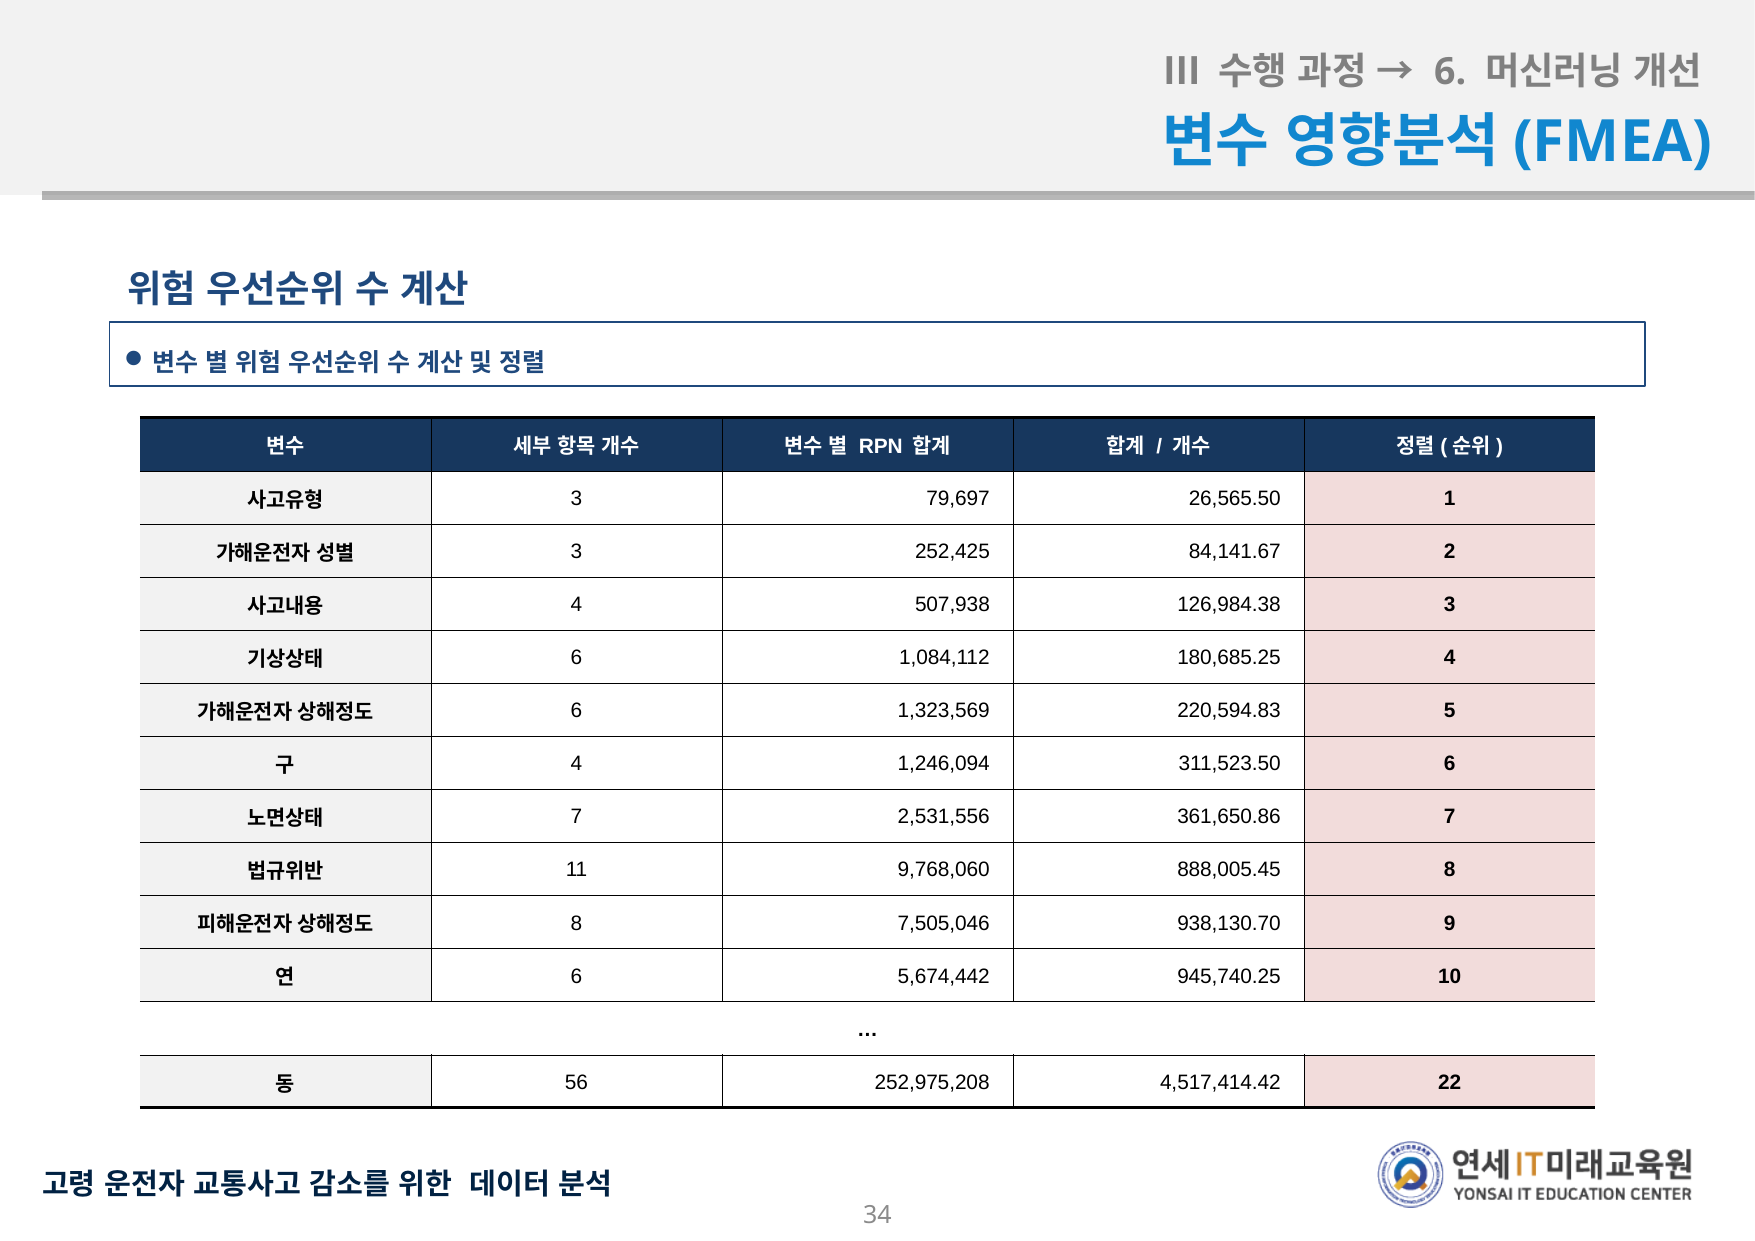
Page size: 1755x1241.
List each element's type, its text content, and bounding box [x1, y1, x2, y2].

table_cell 4,517,414.42 [1014, 1056, 1304, 1106]
table_cell 9 [1305, 896, 1595, 948]
table_cell 3 [1305, 578, 1595, 630]
table_cell 2,531,556 [723, 790, 1013, 842]
table_cell 1,084,112 [723, 631, 1013, 683]
table_cell 6 [432, 949, 722, 1001]
table_header 세부 항목 개수 [432, 419, 722, 471]
table_cell 6 [432, 631, 722, 683]
table_cell 945,740.25 [1014, 949, 1304, 1001]
table_cell 5 [1305, 684, 1595, 736]
table_cell 507,938 [723, 578, 1013, 630]
table_cell 가해운전자 성별 [140, 525, 431, 577]
table_cell 888,005.45 [1014, 843, 1304, 895]
table_cell 7 [1305, 790, 1595, 842]
table_cell 180,685.25 [1014, 631, 1304, 683]
table_cell 4 [432, 737, 722, 789]
table_cell 11 [432, 843, 722, 895]
table_cell 26,565.50 [1014, 472, 1304, 524]
table_cell 가해운전자 상해정도 [140, 684, 431, 736]
table_cell 84,141.67 [1014, 525, 1304, 577]
table_cell 3 [432, 472, 722, 524]
table_cell 79,697 [723, 472, 1013, 524]
table_cell 220,594.83 [1014, 684, 1304, 736]
table_cell 5,674,442 [723, 949, 1013, 1001]
table_cell 6 [1305, 737, 1595, 789]
table_cell 8 [1305, 843, 1595, 895]
table_cell 7 [432, 790, 722, 842]
table_cell 사고내용 [140, 578, 431, 630]
table_cell 연 [140, 949, 431, 1001]
table_cell 1,323,569 [723, 684, 1013, 736]
table_cell 252,975,208 [723, 1056, 1013, 1106]
table_cell 기상상태 [140, 631, 431, 683]
table_cell 8 [432, 896, 722, 948]
table_cell 252,425 [723, 525, 1013, 577]
table_cell 노면상태 [140, 790, 431, 842]
table_header 정렬(순위) [1305, 419, 1595, 471]
table_cell 361,650.86 [1014, 790, 1304, 842]
table_cell 22 [1305, 1056, 1595, 1106]
text_box 위험 우선순위 수 계산 [110, 256, 1647, 320]
table_cell 56 [432, 1056, 722, 1106]
table_cell 사고유형 [140, 472, 431, 524]
table_cell 6 [432, 684, 722, 736]
table_cell 동 [140, 1056, 431, 1106]
table_header 변수 별 RPN 합계 [723, 419, 1013, 471]
table_cell 3 [432, 525, 722, 577]
table_cell 7,505,046 [723, 896, 1013, 948]
table_cell 1 [1305, 472, 1595, 524]
table_cell 1,246,094 [723, 737, 1013, 789]
table_cell 938,130.70 [1014, 896, 1304, 948]
table_cell 구 [140, 737, 431, 789]
picture [1377, 1141, 1702, 1208]
table_header 변수 [140, 419, 431, 471]
table_cell 311,523.50 [1014, 737, 1304, 789]
table_cell … [140, 1002, 1595, 1055]
picture [42, 182, 1755, 209]
table_cell 126,984.38 [1014, 578, 1304, 630]
slide_number 34 [702, 1185, 1053, 1241]
table_cell 피해운전자 상해정도 [140, 896, 431, 948]
table_cell 4 [432, 578, 722, 630]
table_cell 9,768,060 [723, 843, 1013, 895]
text_box 변수 별 위험 우선순위 수 계산 및 정렬 [108, 320, 1647, 388]
table_cell 4 [1305, 631, 1595, 683]
table_header 합계 / 개수 [1014, 419, 1304, 471]
table_cell 10 [1305, 949, 1595, 1001]
table_cell 2 [1305, 525, 1595, 577]
table_cell 법규위반 [140, 843, 431, 895]
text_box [391, 39, 1728, 182]
